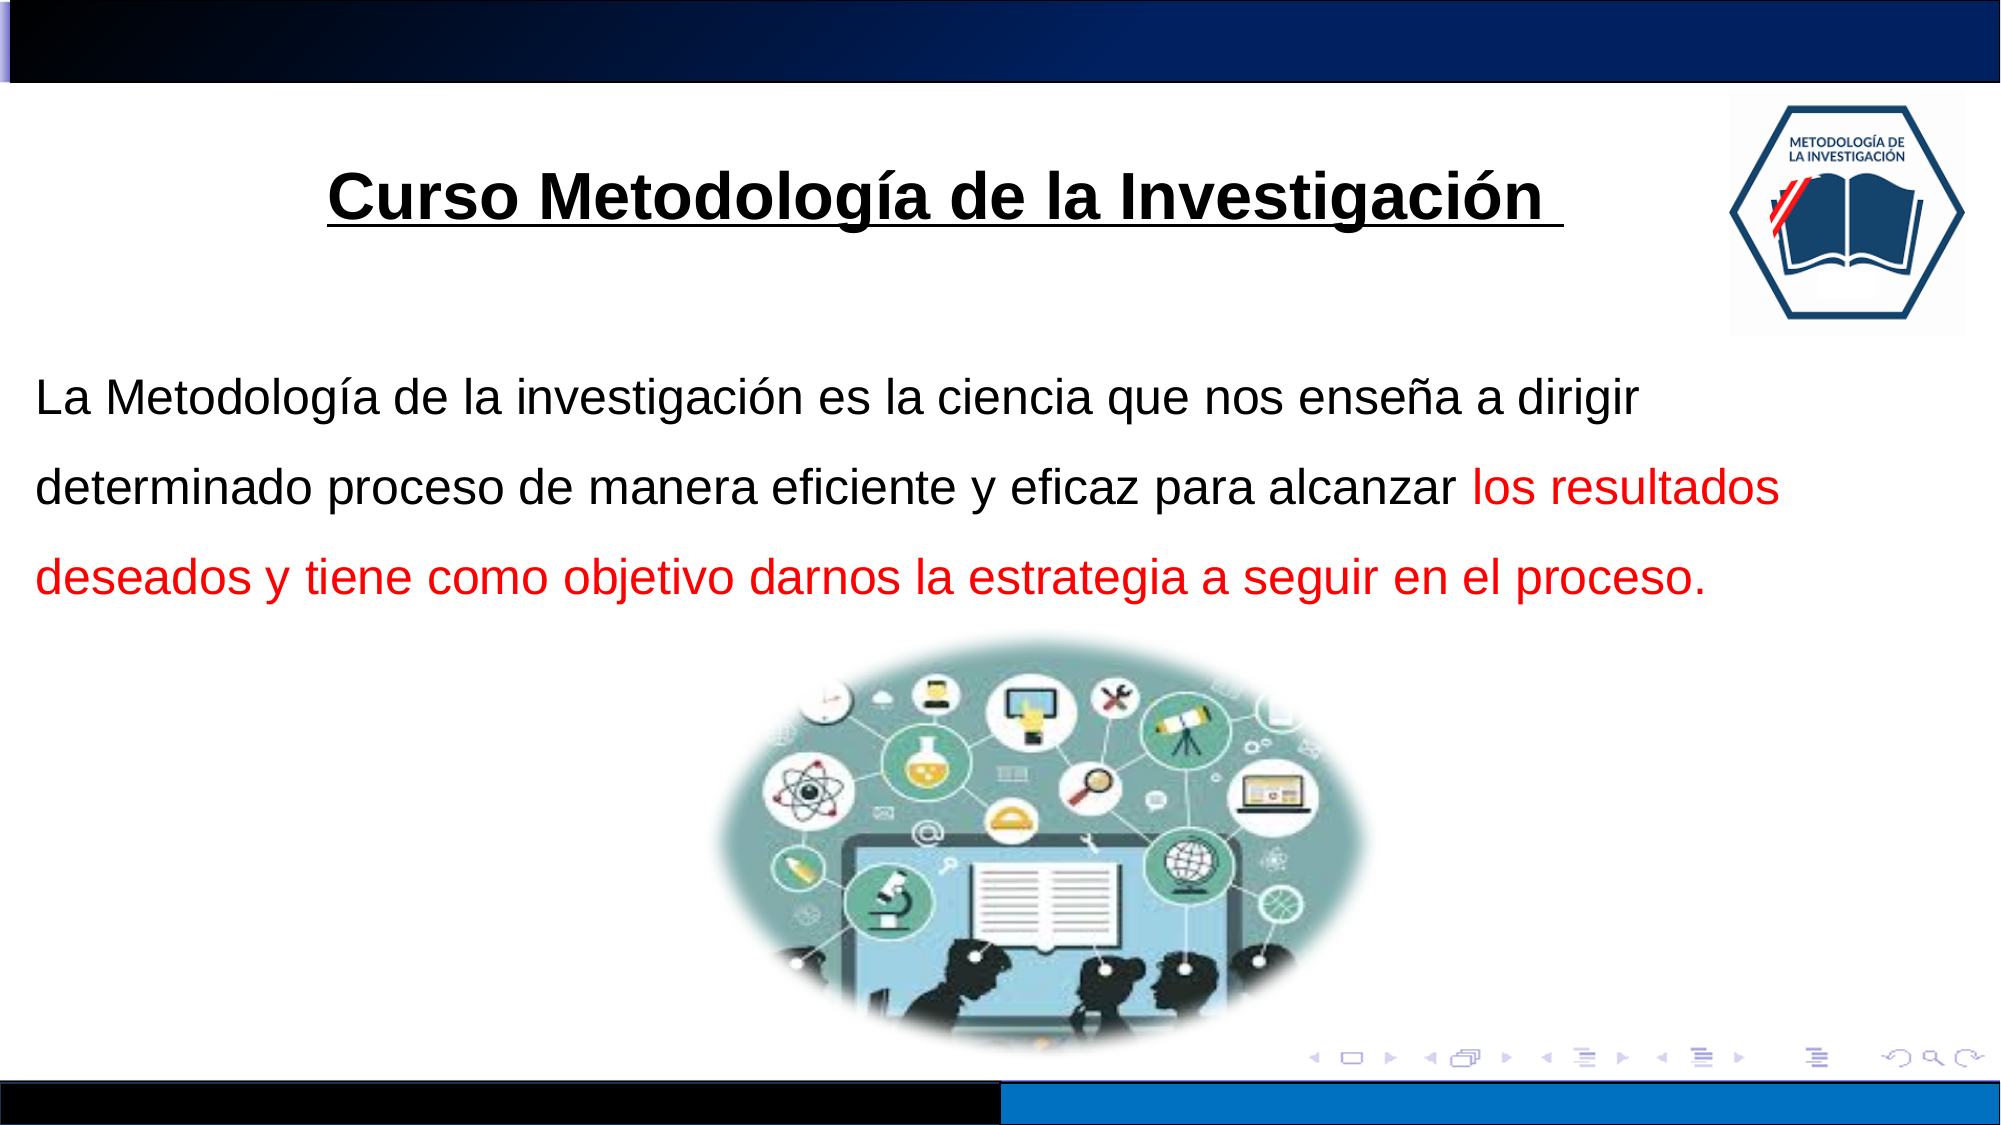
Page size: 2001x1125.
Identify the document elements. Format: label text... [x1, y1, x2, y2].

picture [0, 0, 2000, 1082]
text_box Curso Metodología de la Investigación [312, 89, 1662, 307]
text_box La Metodología de la investigación es la ciencia que nos enseña a dirigir determinado proceso de manera eficiente y eficaz para alcanzar los resultados deseados y tiene como objetivo darnos la estrategia a seguir en el proceso. [20, 266, 1905, 612]
